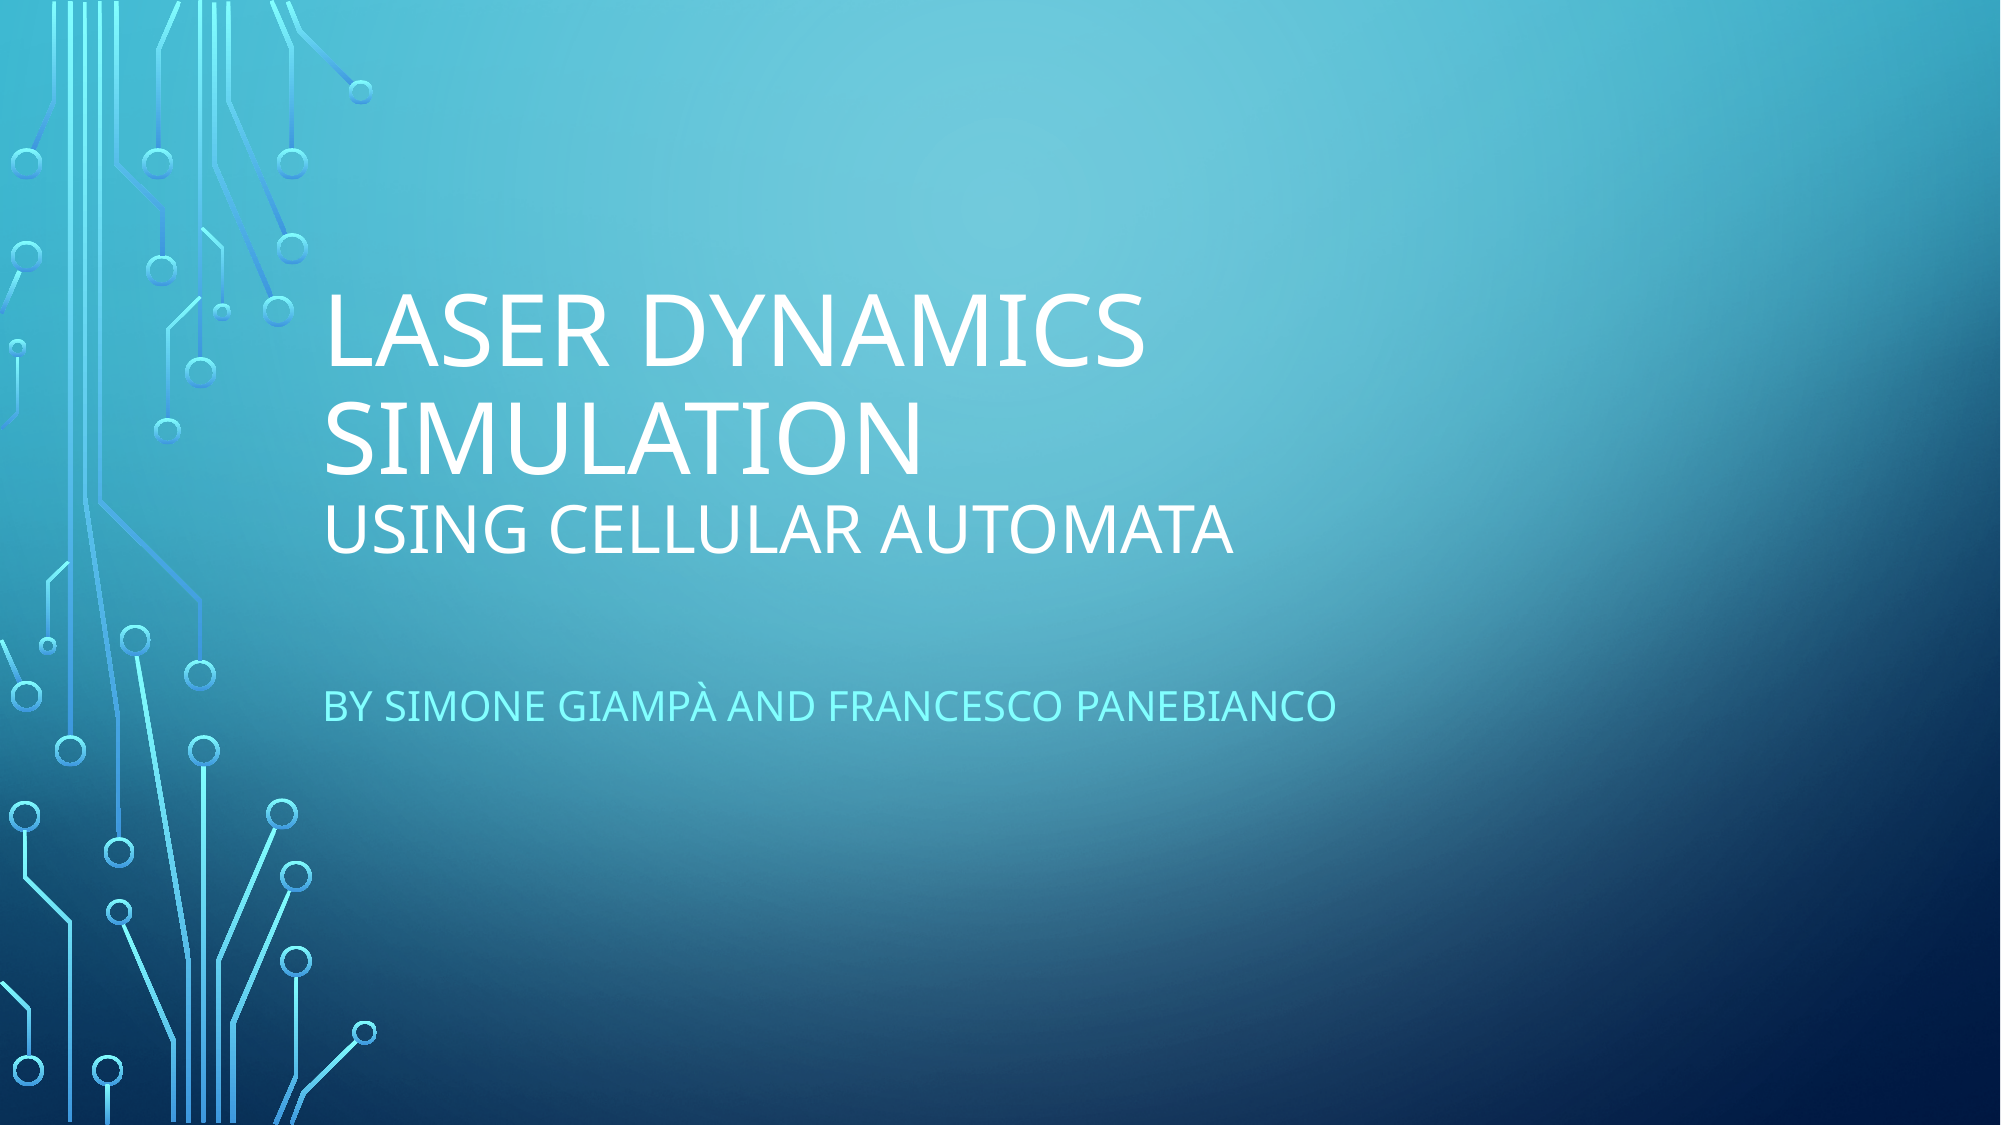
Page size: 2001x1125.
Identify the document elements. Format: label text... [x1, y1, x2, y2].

subtitle By Simone Giampà and Francesco Panebianco [307, 590, 1817, 863]
title LASER Dynamics Simulation Using Cellular Automata [307, 184, 1750, 576]
